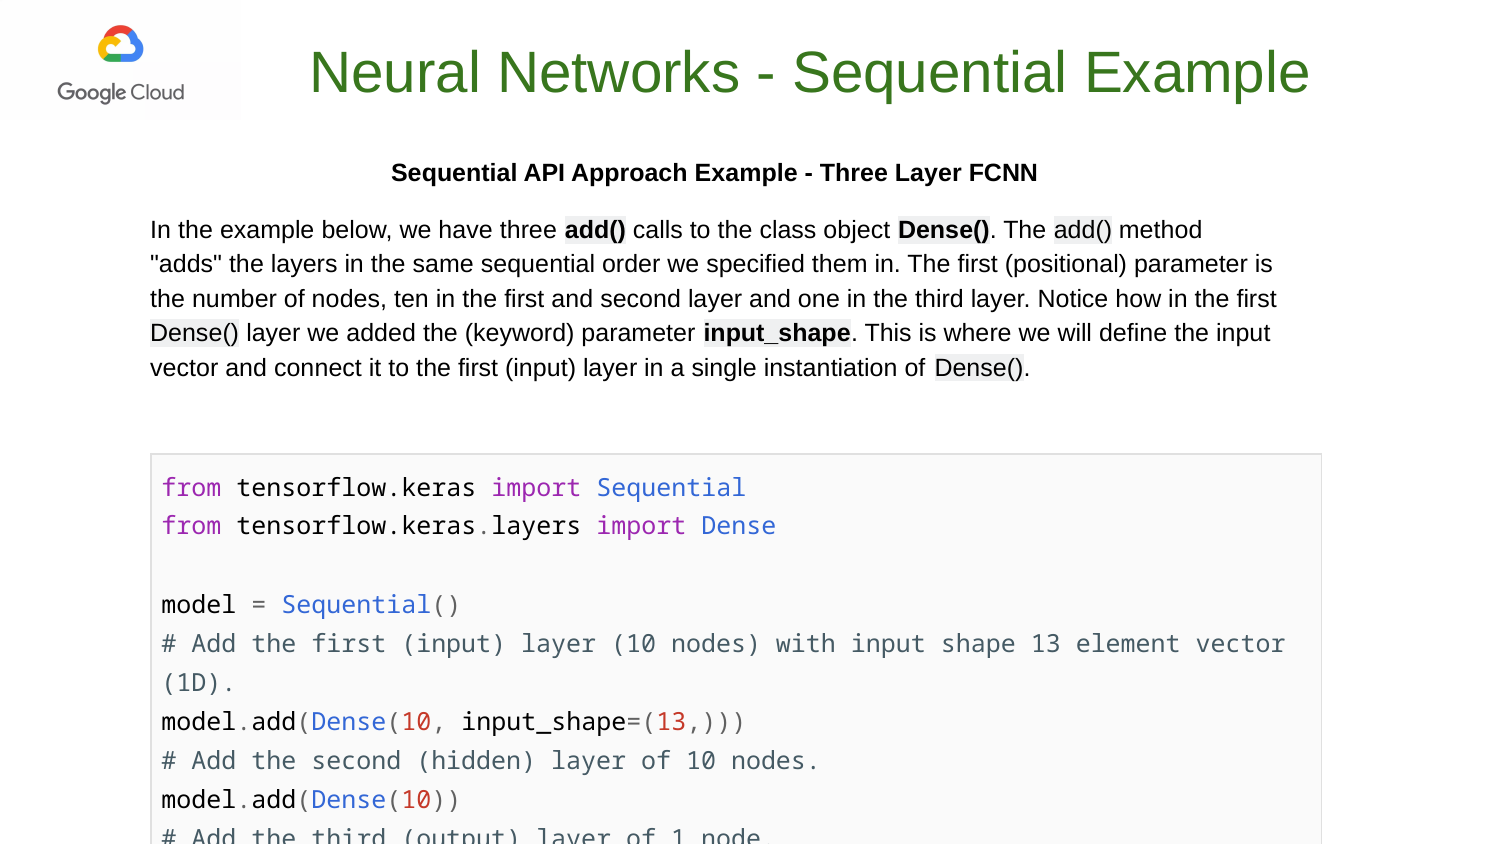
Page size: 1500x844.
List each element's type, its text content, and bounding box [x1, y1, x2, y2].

table_header from tensorflow.keras import Sequential from tensorflow.keras.layers import Dense model = Sequential() # Add the first (input) layer (10 nodes) with input shape 13 element vector (1D). model.add(Dense(10, input_shape=(13,))) # Add the second (hidden) layer of 10 nodes. model.add(Dense(10)) # Add the third (output) layer of 1 node. model.add(Dense(1)) [152, 455, 1321, 844]
picture [0, 0, 241, 121]
text_box Sequential API Approach Example - Three Layer FCNN In the example below, we have three add() calls to the class object Dense(). The add() method "adds" the layers in the same sequential order we specified them in. The first (positional) parameter is the number of nodes, ten in the first and second layer and one in the third layer. Notice how in the first Dense() layer we added the (keyword) parameter input_shape. This is where we will define the input vector and connect it to the first (input) layer in a single instantiation of Dense(). [135, 136, 1296, 803]
subtitle Neural Networks - Sequential Example [111, 19, 1500, 150]
